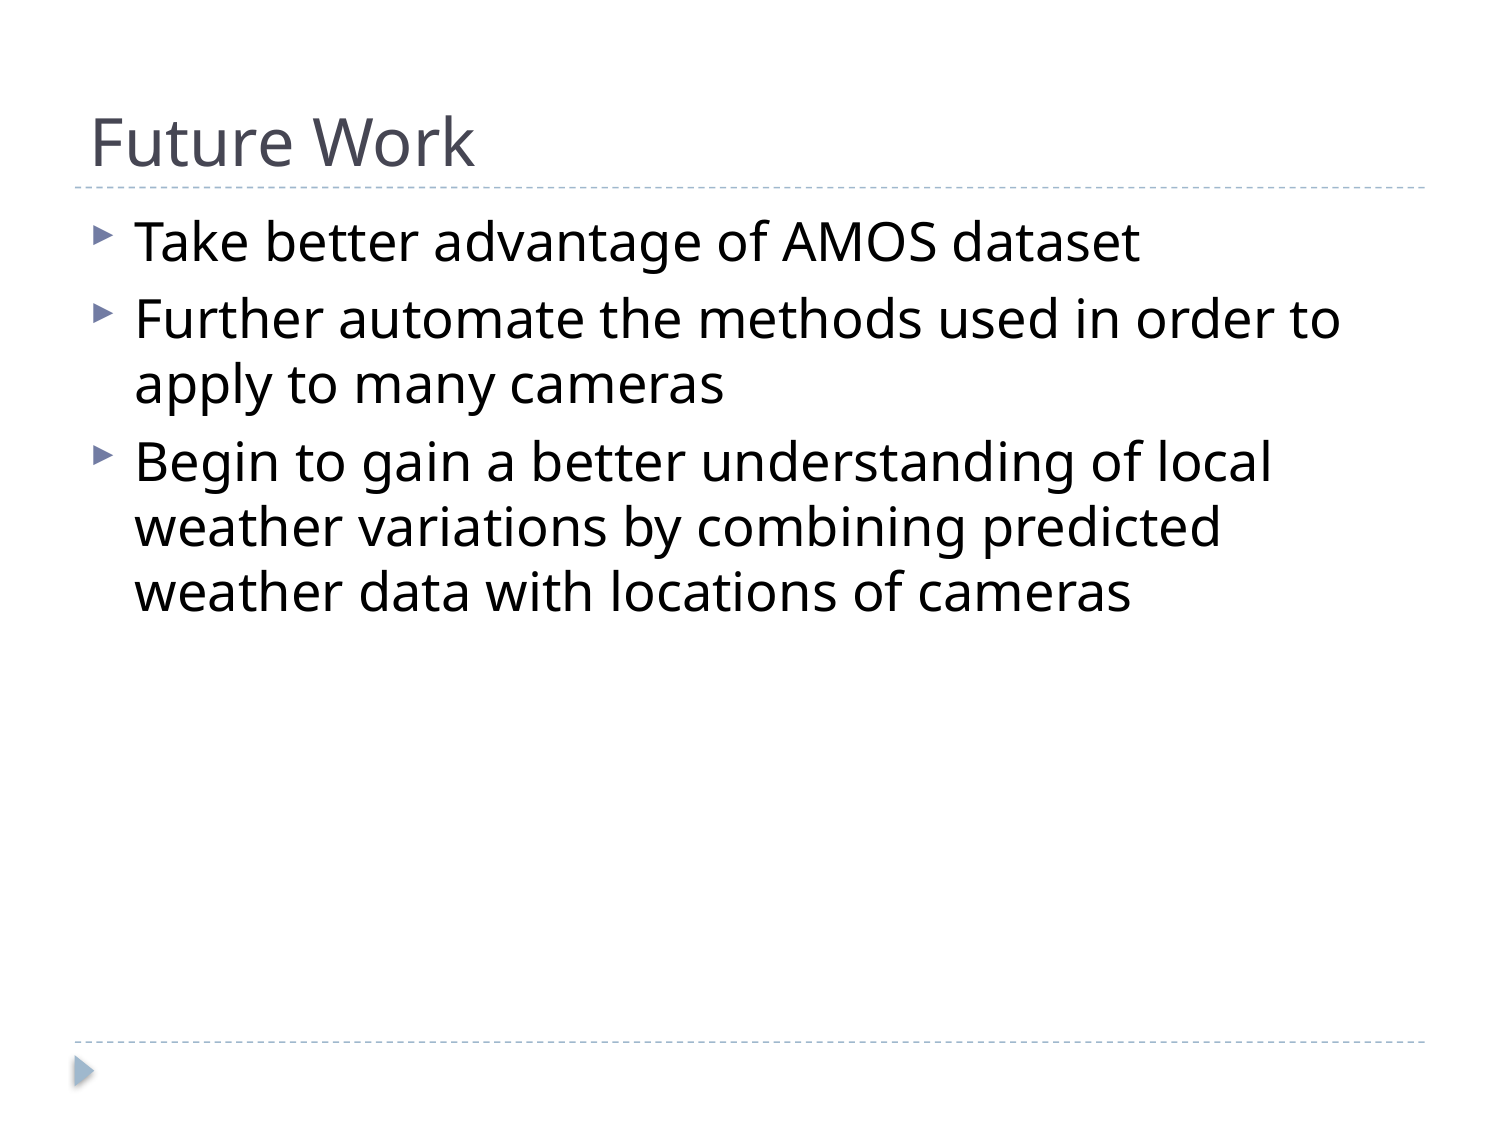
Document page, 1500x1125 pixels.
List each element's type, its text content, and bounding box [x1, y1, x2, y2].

list Take better advantage of AMOS dataset Further automate the methods used in order to apply to many cameras Begin to gain a better understanding of local weather variations by combining predicted weather data with locations of cameras [75, 200, 1425, 1010]
title Future Work [75, 24, 1425, 188]
